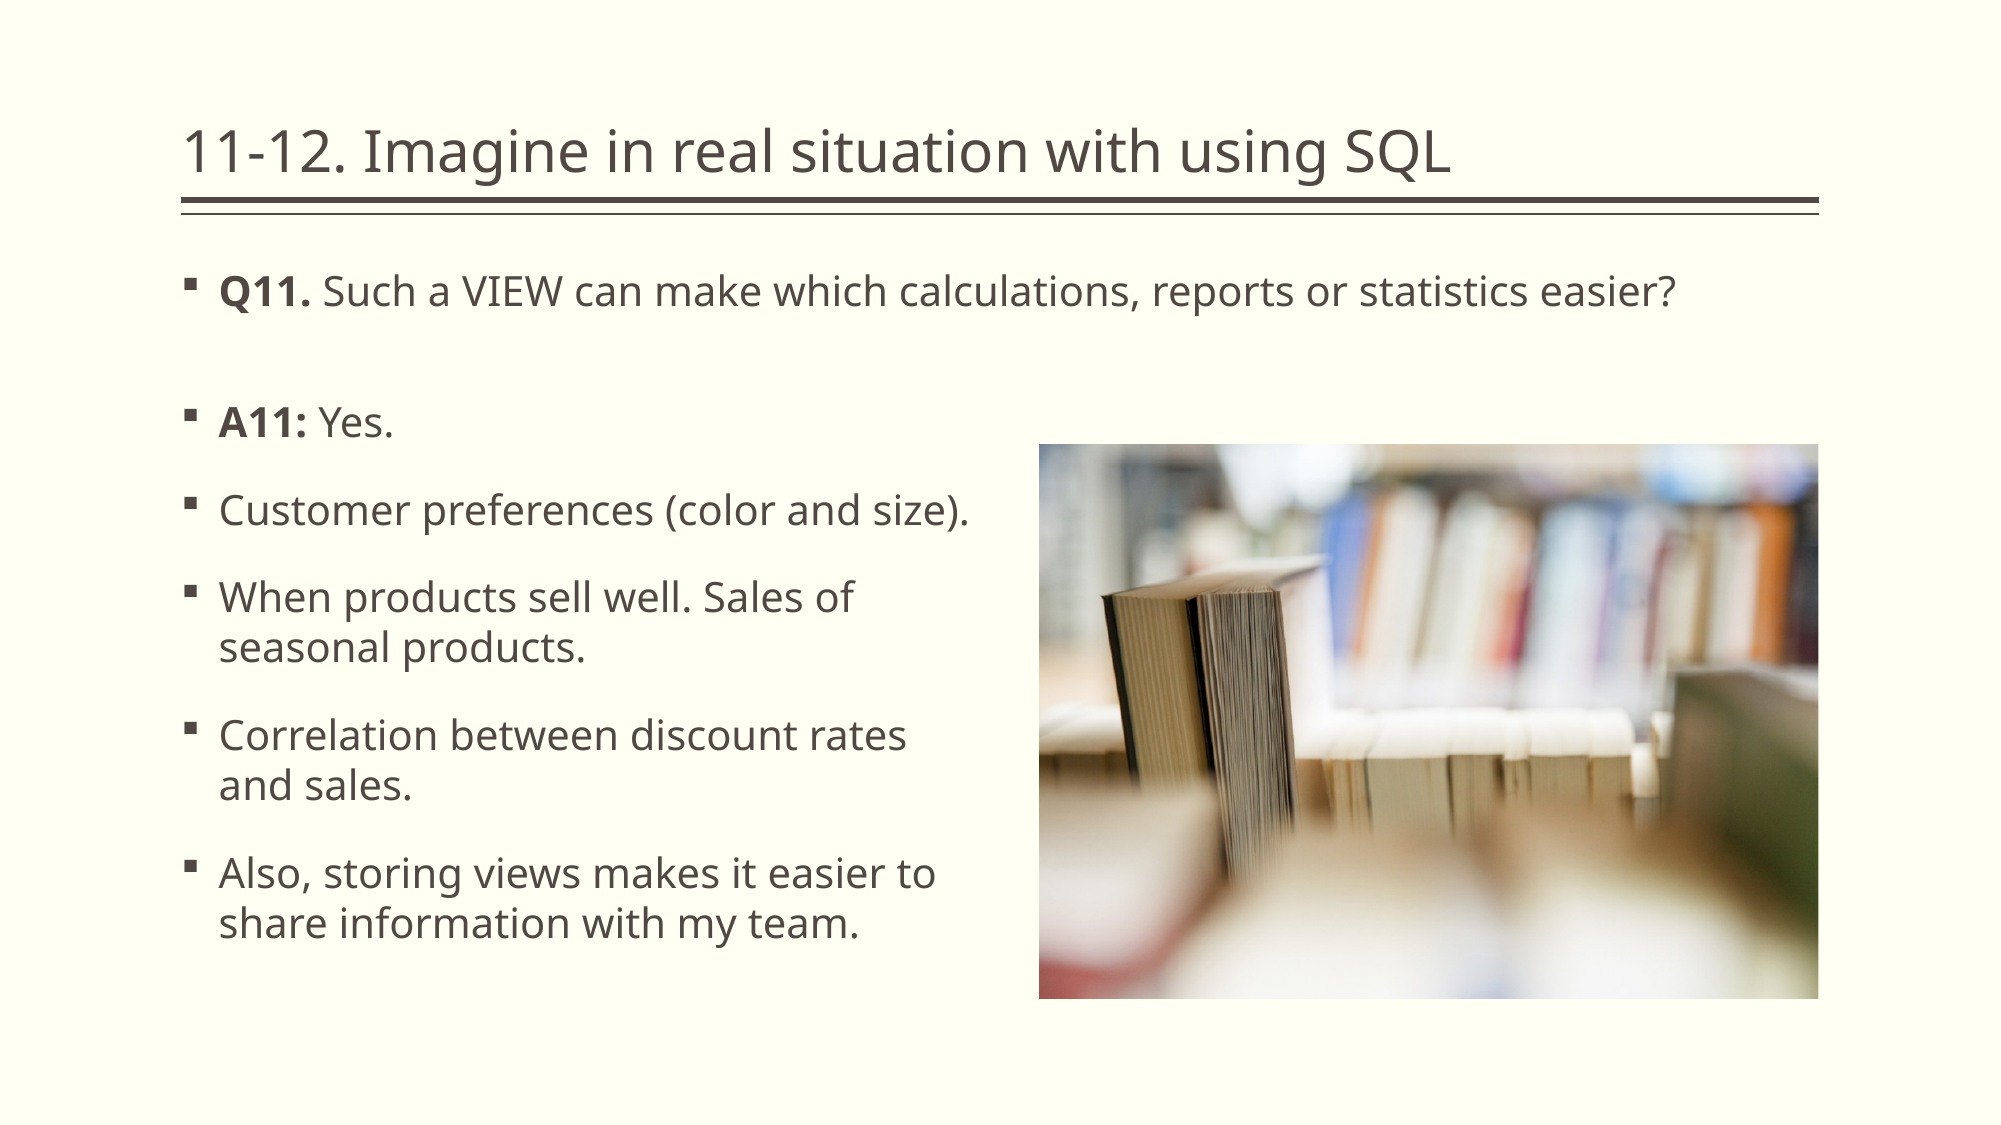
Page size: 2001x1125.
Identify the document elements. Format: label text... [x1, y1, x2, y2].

picture [1039, 444, 1819, 999]
text_box A11: Yes. Customer preferences (color and size). When products sell well. Sales of seasonal products. Correlation between discount rates and sales. Also, storing views makes it easier to share information with my team. [181, 388, 975, 1035]
list Q11. Such a VIEW can make which calculations, reports or statistics easier? [181, 262, 1796, 389]
title 11-12. Imagine in real situation with using SQL [181, 12, 1819, 193]
